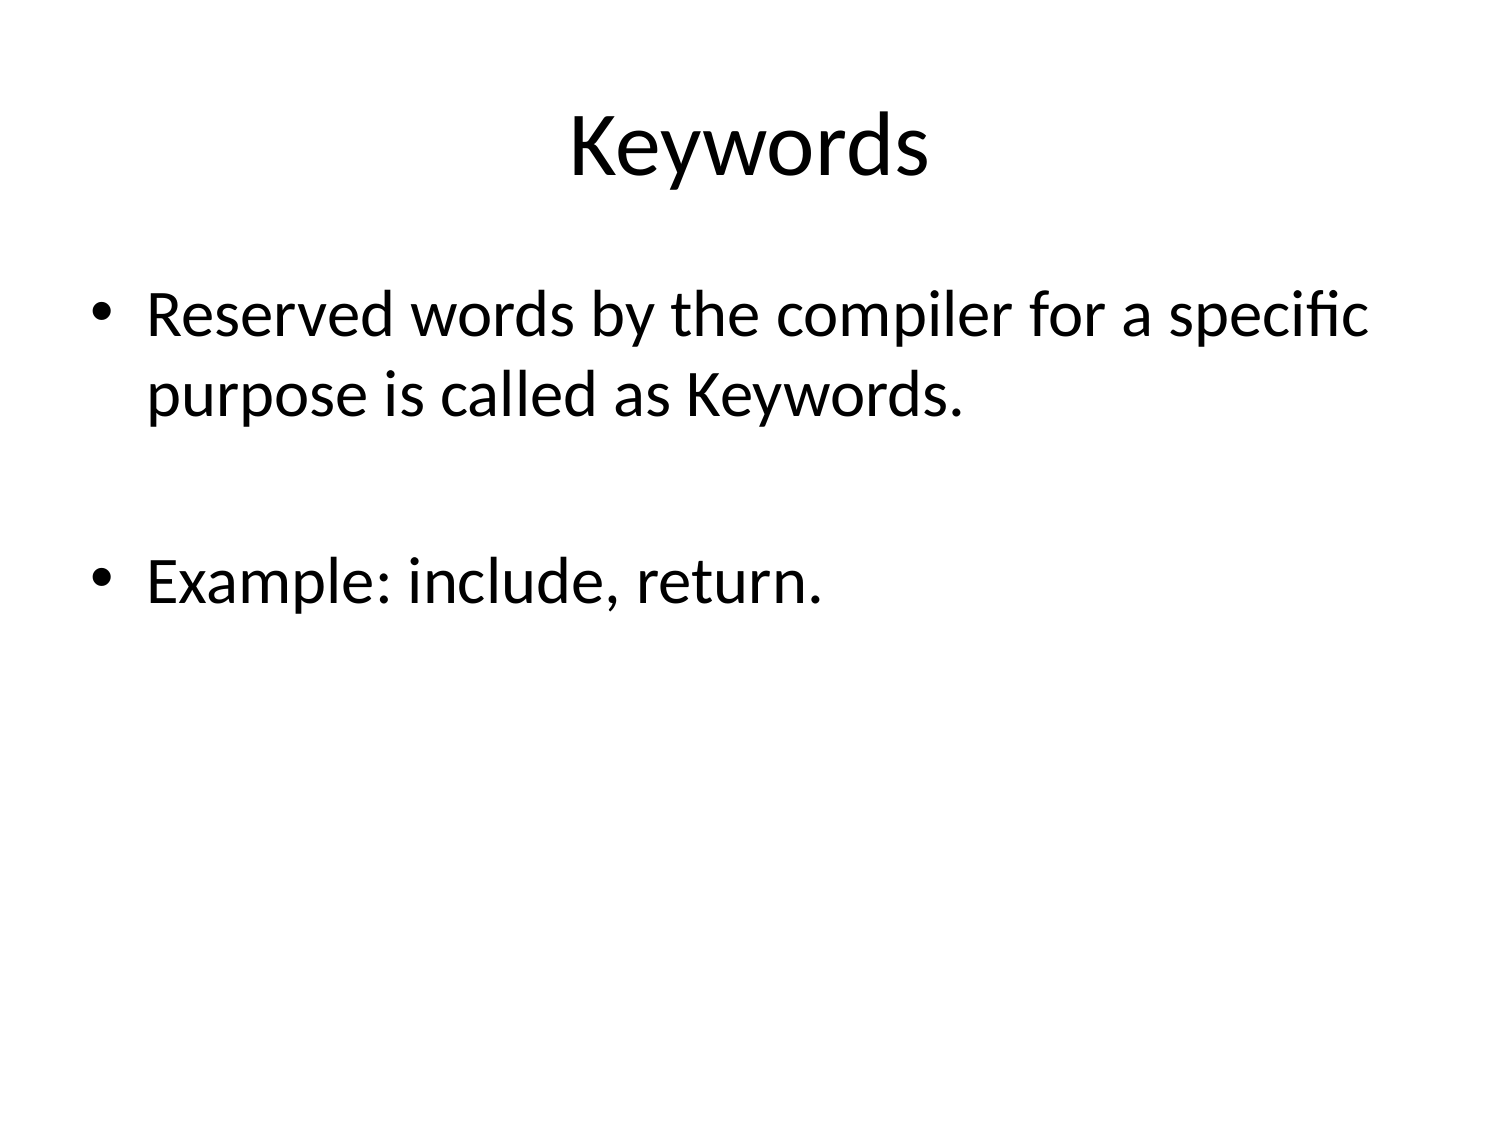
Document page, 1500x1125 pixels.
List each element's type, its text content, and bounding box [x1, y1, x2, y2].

title Keywords [75, 45, 1425, 233]
list Reserved words by the compiler for a specific purpose is called as Keywords. Example: include, return. [75, 262, 1425, 1005]
